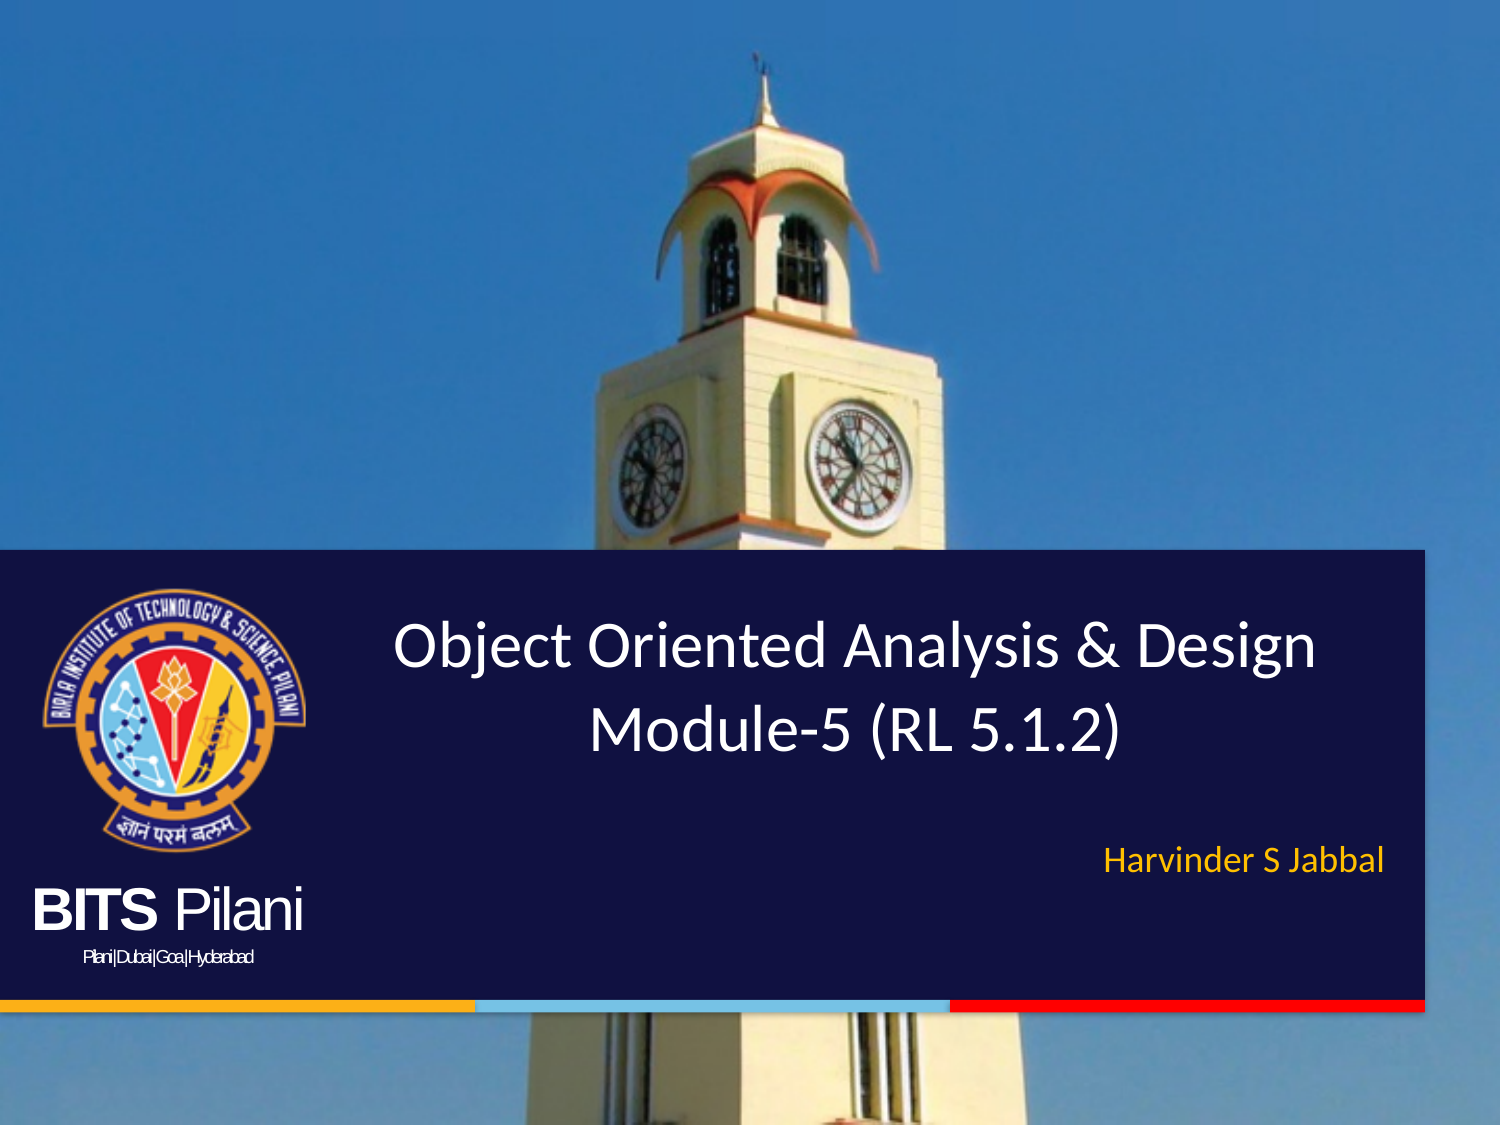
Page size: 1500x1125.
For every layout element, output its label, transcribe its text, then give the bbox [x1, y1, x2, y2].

picture [0, 0, 1500, 1125]
title Object Oriented Analysis & Design Module-5 (RL 5.1.2) [300, 549, 1413, 813]
list Harvinder S Jabbal [412, 825, 1400, 1000]
